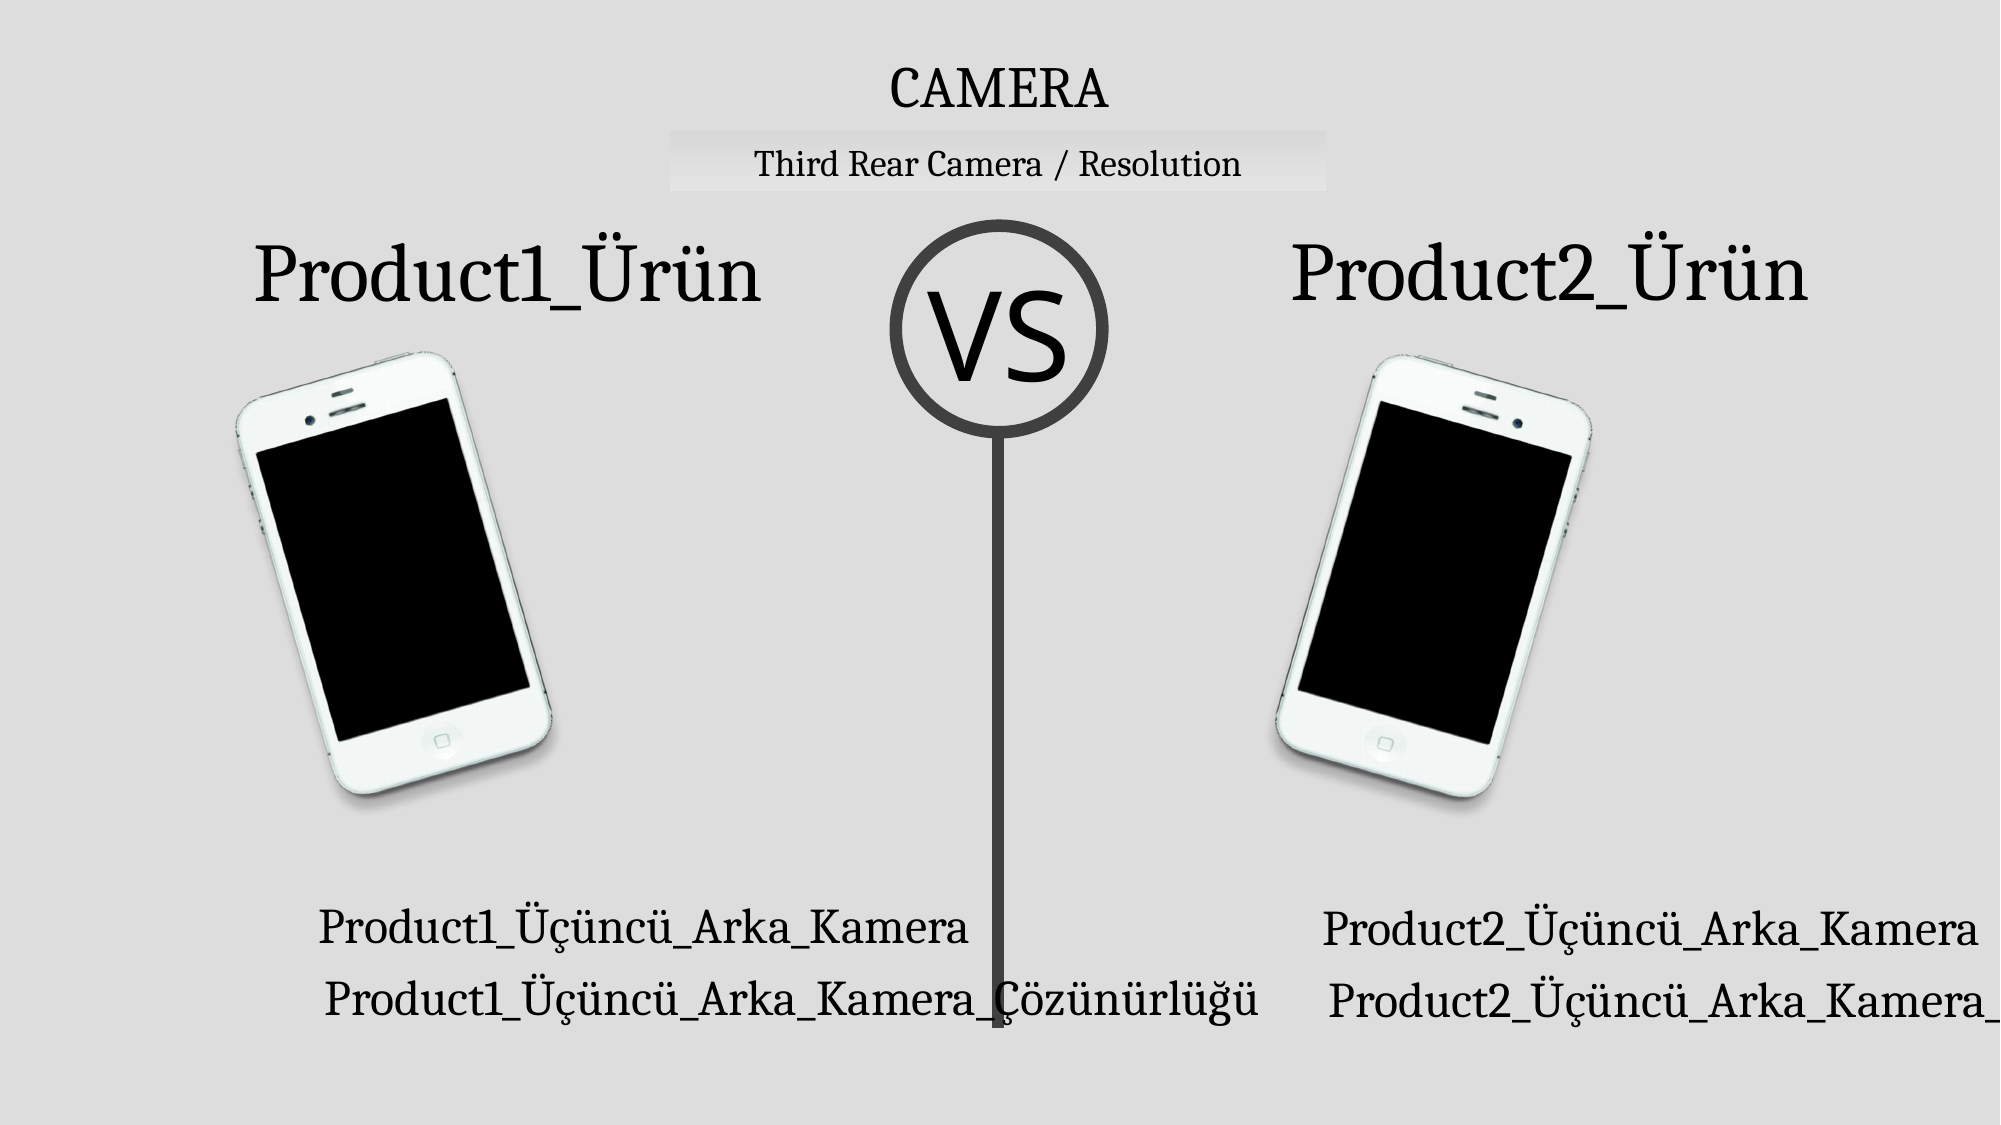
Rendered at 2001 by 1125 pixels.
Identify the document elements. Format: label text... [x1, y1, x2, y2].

text_box CAMERA [672, 41, 1328, 127]
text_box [895, 225, 1103, 829]
picture [197, 326, 598, 845]
picture [1229, 325, 1630, 848]
text_box Product2_Ürün [1275, 209, 1825, 325]
text_box Product1_Ürün [238, 210, 779, 326]
text_box Product2_Üçüncü_Arka_Kamera [1307, 887, 1995, 963]
text_box Product1_Üçüncü_Arka_Kamera [303, 885, 986, 961]
text_box Product2_Üçüncü_Arka_Kamera_Çözünürlüğü [1313, 959, 2000, 1035]
text_box Product1_Üçüncü_Arka_Kamera_Çözünürlüğü [309, 958, 1275, 1033]
text_box Third Rear Camera / Resolution [670, 131, 1327, 191]
